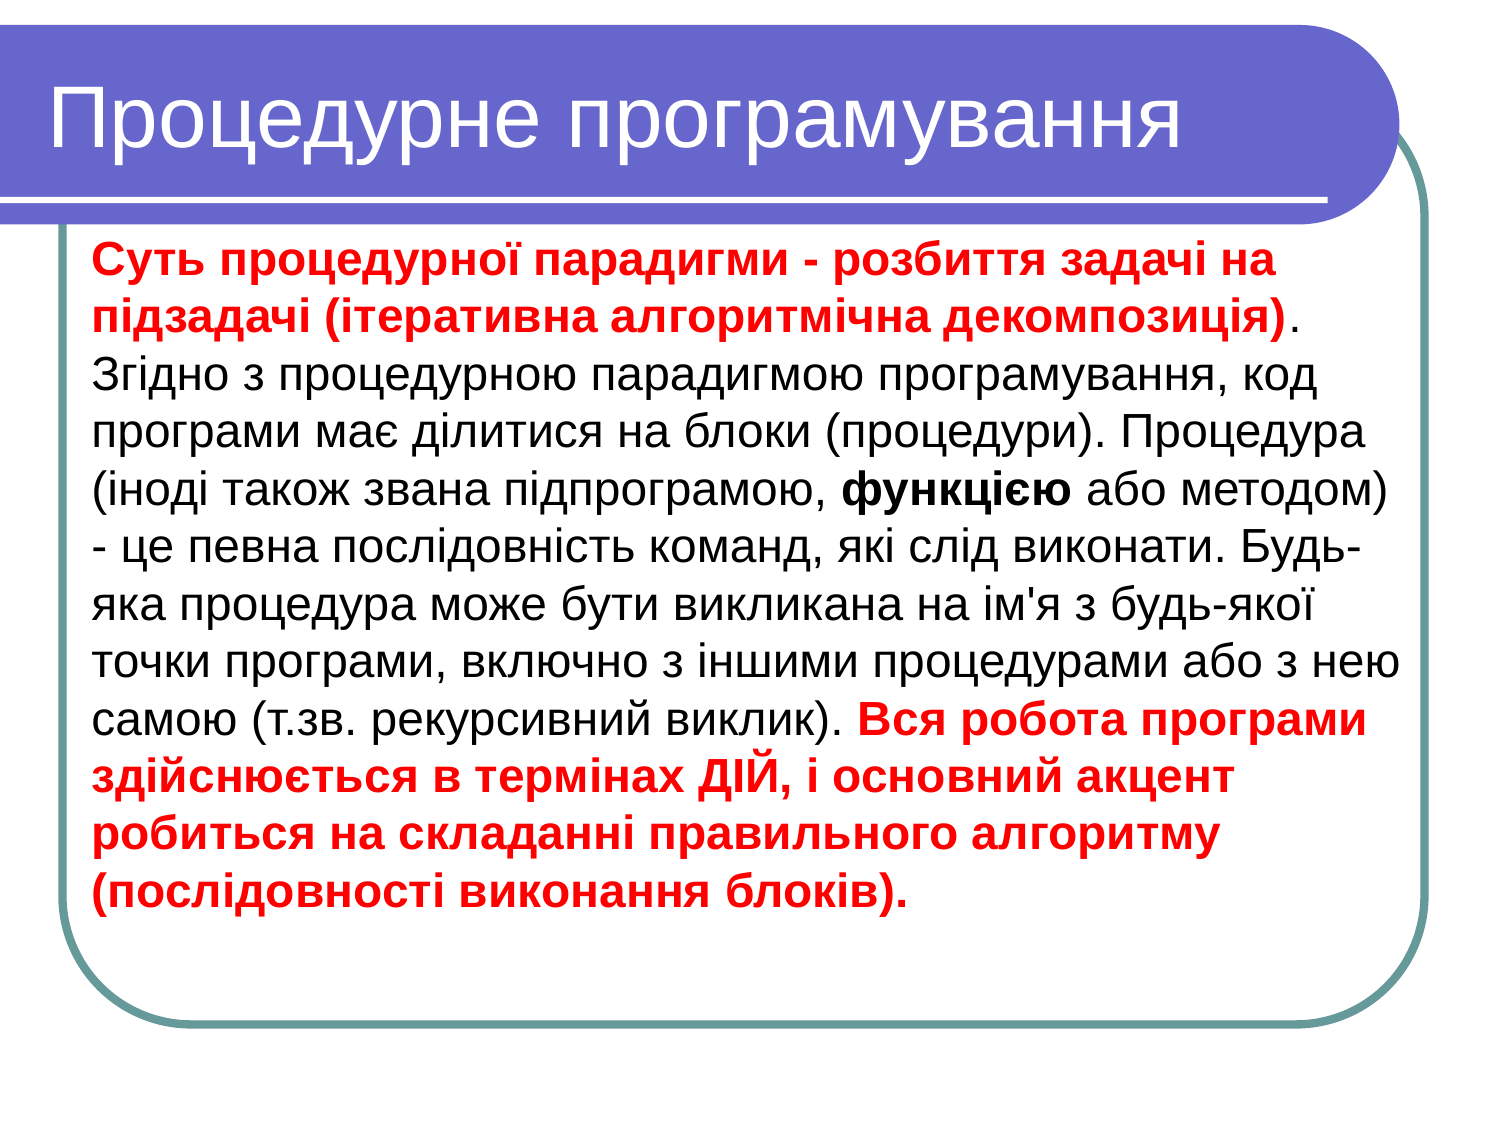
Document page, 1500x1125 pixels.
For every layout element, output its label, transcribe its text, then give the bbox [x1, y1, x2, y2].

title Процедурне програмування [31, 37, 1347, 188]
list Суть процедурної парадигми - розбиття задачі на підзадачі (ітеративна алгоритмічна декомпозиція). Згідно з процедурною парадигмою програмування, код програми має ділитися на блоки (процедури). Процедура (іноді також звана підпрограмою, функцією або методом) - це певна послідовність команд, які слід виконати. Будь-яка процедура може бути викликана на ім'я з будь-якої точки програми, включно з іншими процедурами або з нею самою (т.зв. рекурсивний виклик). Вся робота програми здійснюється в термінах ДІЙ, і основний акцент робиться на складанні правильного алгоритму (послідовності виконання блоків). [76, 219, 1424, 976]
